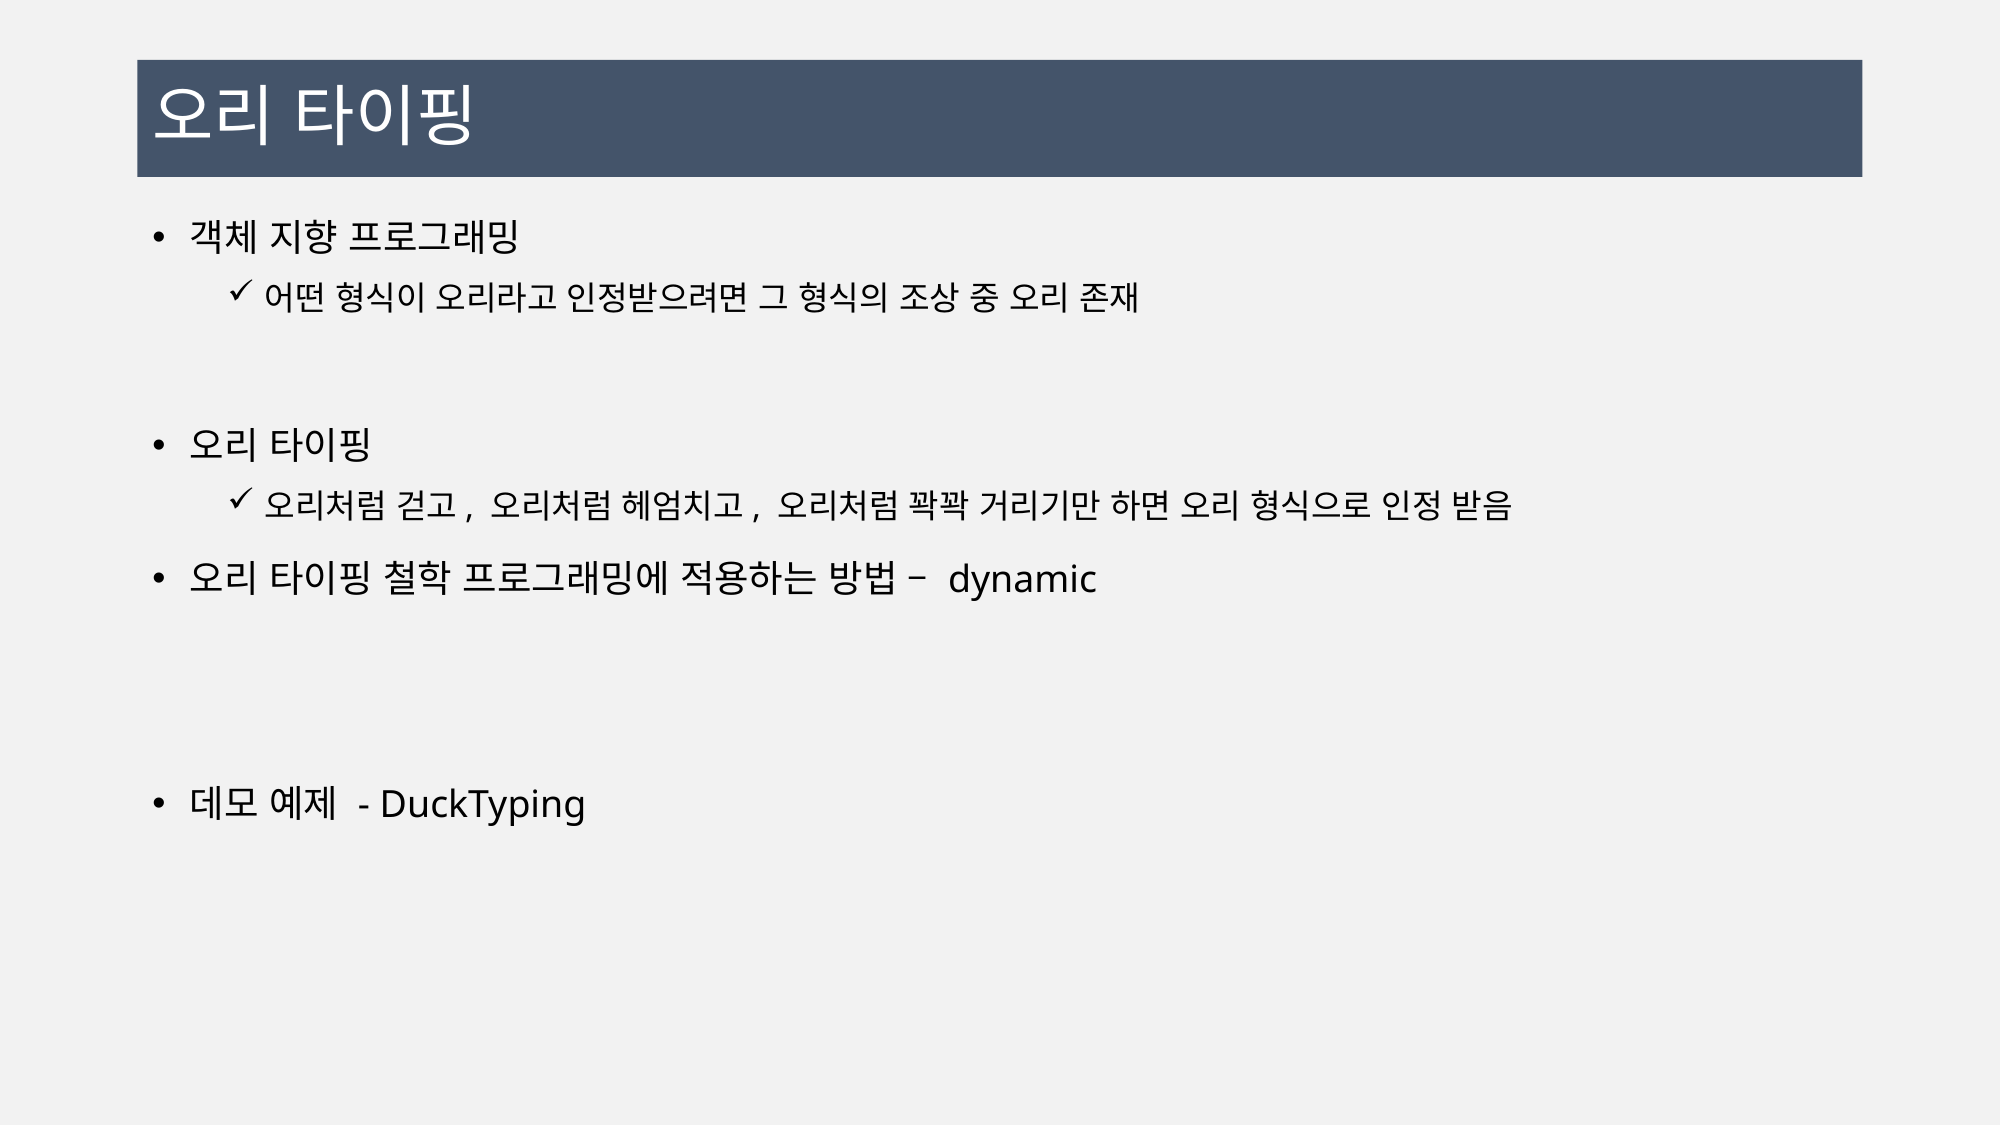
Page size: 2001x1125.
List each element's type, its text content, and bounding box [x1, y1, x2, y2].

title 오리 타이핑 [137, 59, 1863, 177]
list 객체 지향 프로그래밍 어떤 형식이 오리라고 인정받으려면 그 형식의 조상 중 오리 존재 오리 타이핑 오리처럼 걷고, 오리처럼 헤엄치고, 오리처럼 꽉꽉 거리기만 하면 오리 형식으로 인정 받음 오리 타이핑 철학 프로그래밍에 적용하는 방법 – dynamic 데모 예제 - DuckTyping [137, 197, 1863, 1040]
